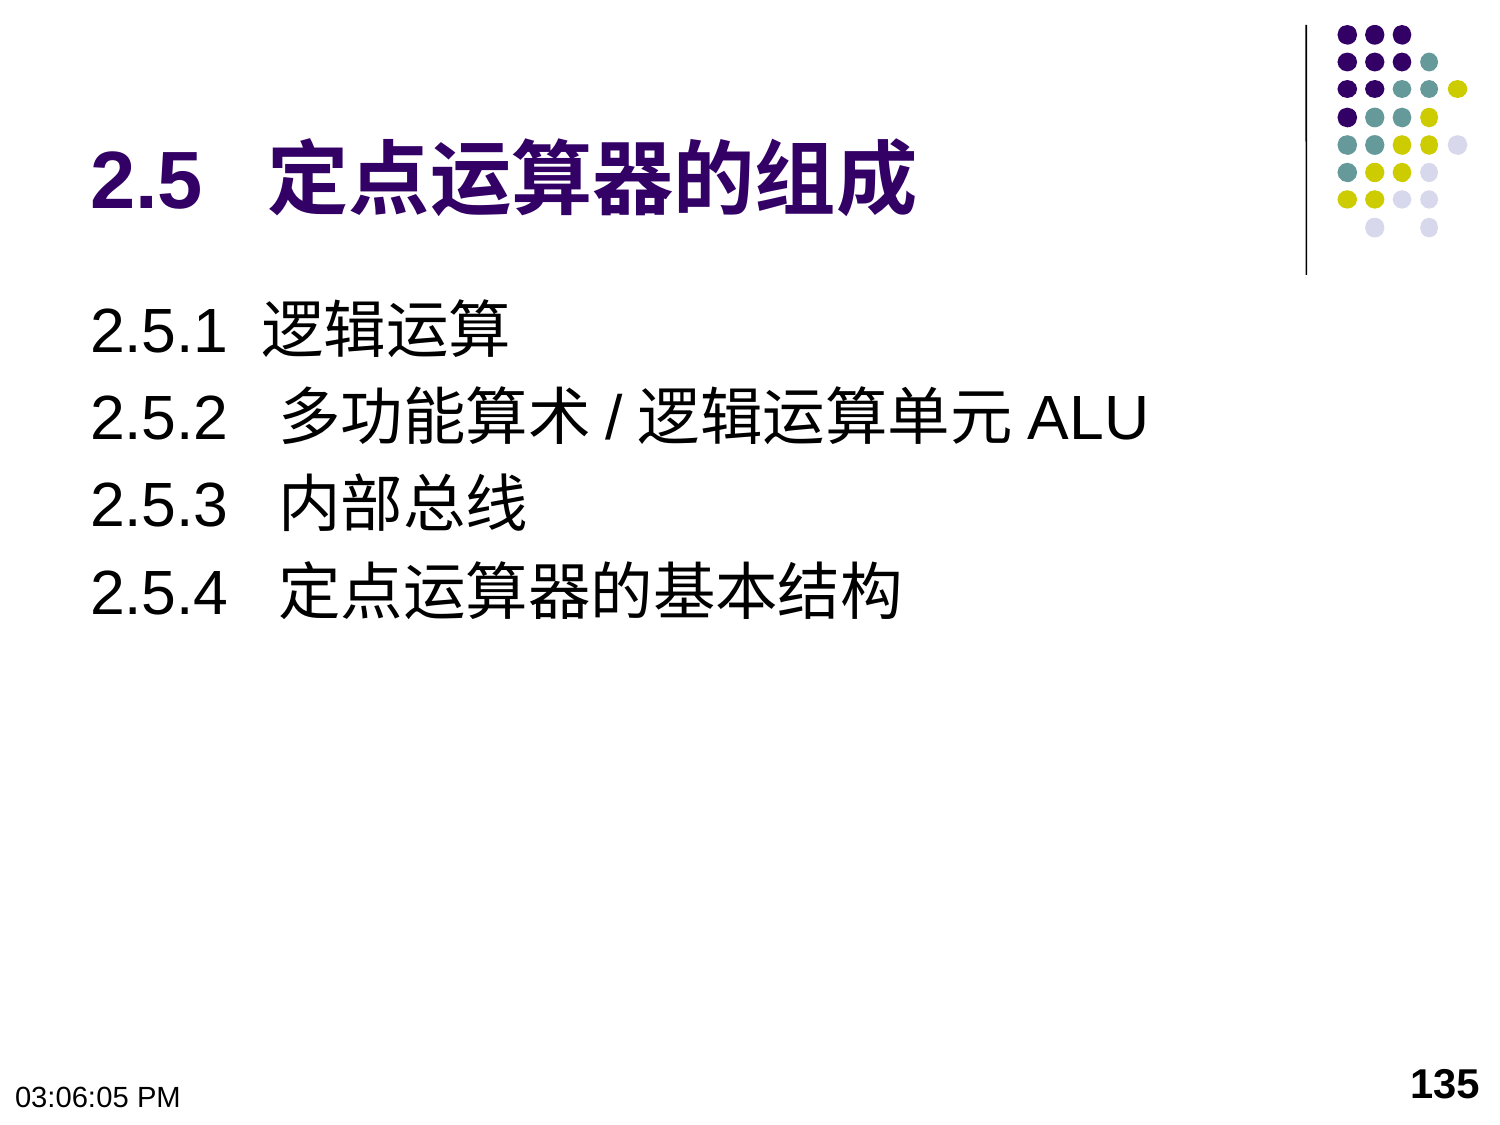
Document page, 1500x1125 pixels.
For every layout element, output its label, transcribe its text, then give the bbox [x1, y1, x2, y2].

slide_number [0, 1070, 337, 1122]
slide_number 135 [1144, 1048, 1496, 1125]
title 2.5 定点运算器的组成 [75, 20, 1313, 233]
list 2.5.1 逻辑运算 2.5.2 多功能算术/逻辑运算单元ALU 2.5.3 内部总线 2.5.4 定点运算器的基本结构 [75, 282, 1425, 1006]
